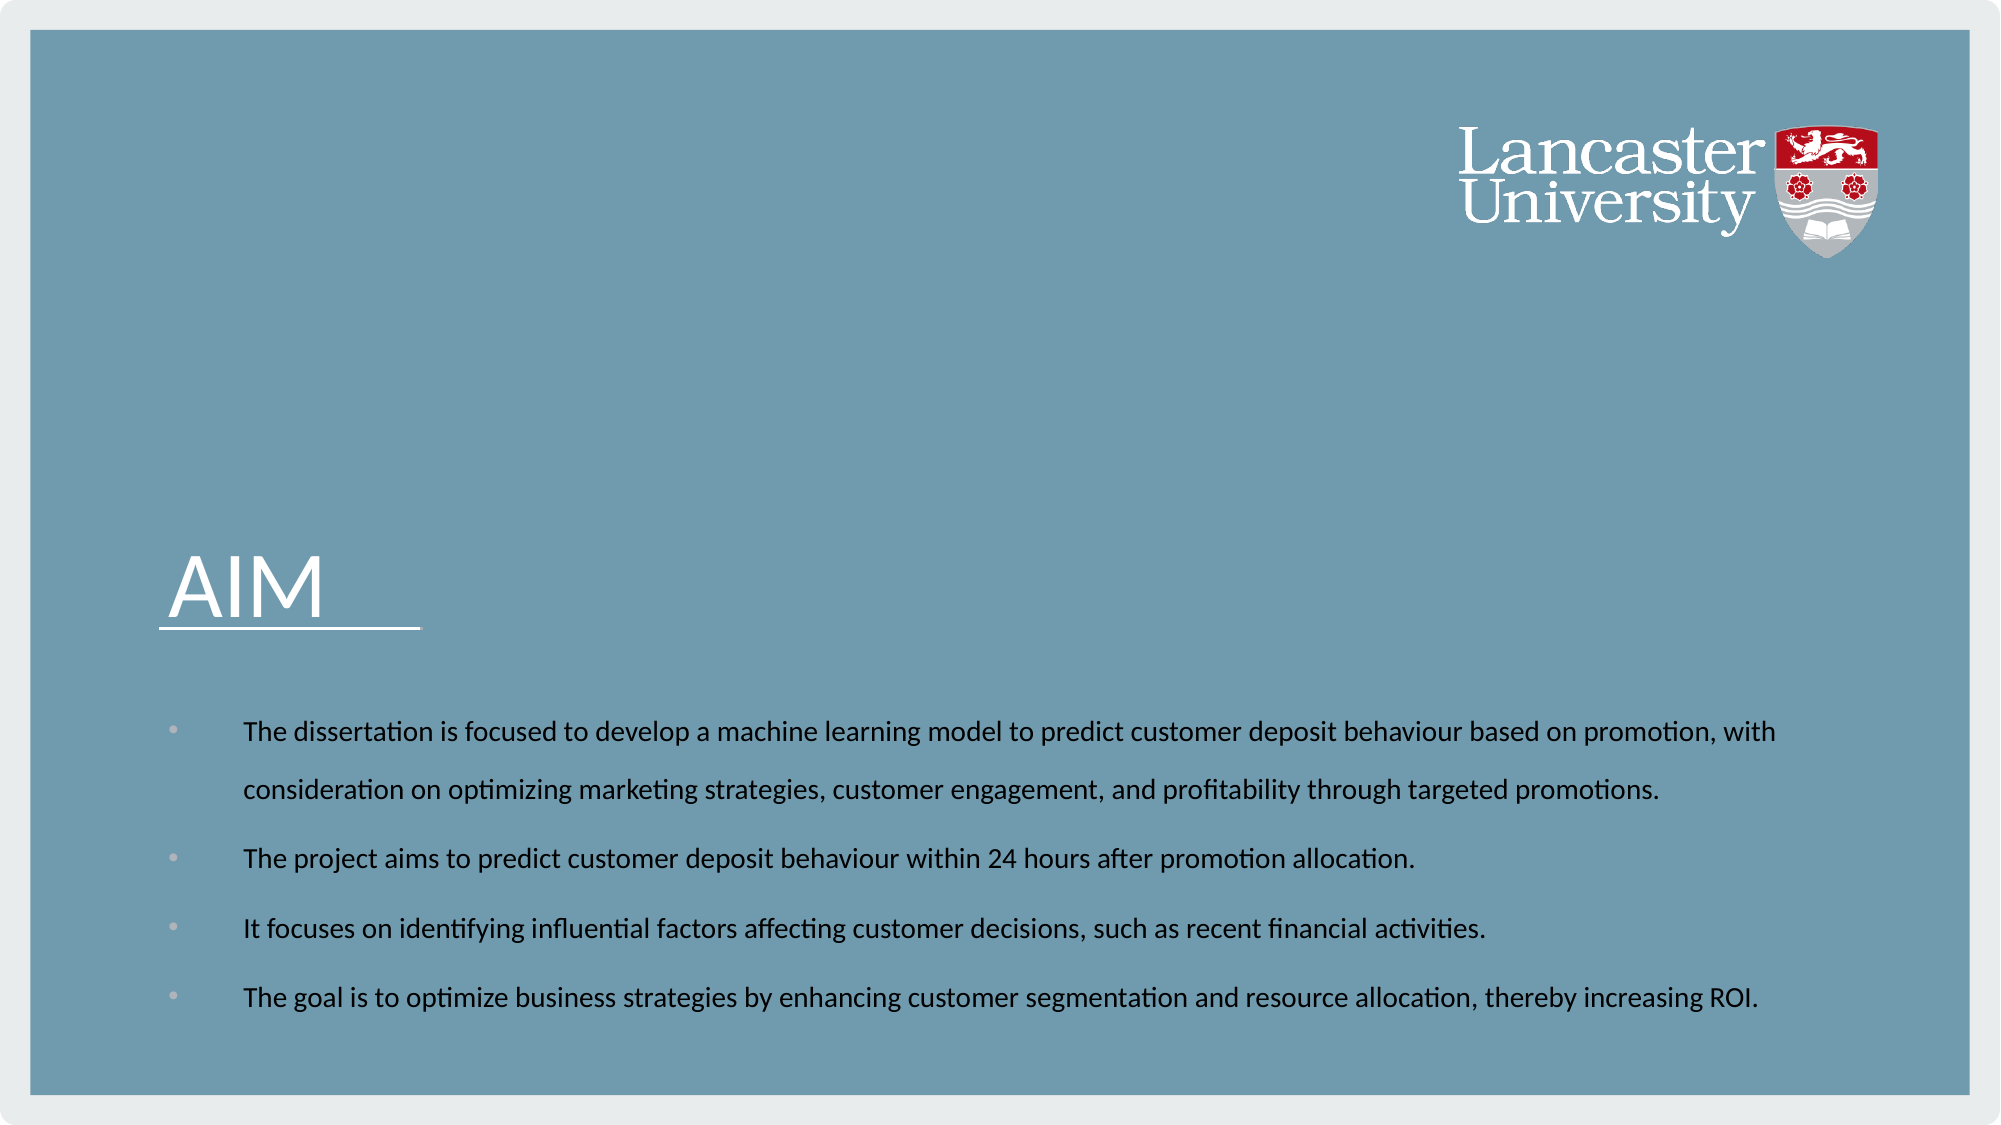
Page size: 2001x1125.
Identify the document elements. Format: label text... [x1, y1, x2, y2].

title AIM [153, 414, 1654, 644]
subtitle The dissertation is focused to develop a machine learning model to predict customer deposit behaviour based on promotion, with consideration on optimizing marketing strategies, customer engagement, and profitability through targeted promotions. The project aims to predict customer deposit behaviour within 24 hours after promotion allocation. It focuses on identifying influential factors affecting customer decisions, such as recent financial activities. The goal is to optimize business strategies by enhancing customer segmentation and resource allocation, thereby increasing ROI. [153, 681, 1849, 1062]
